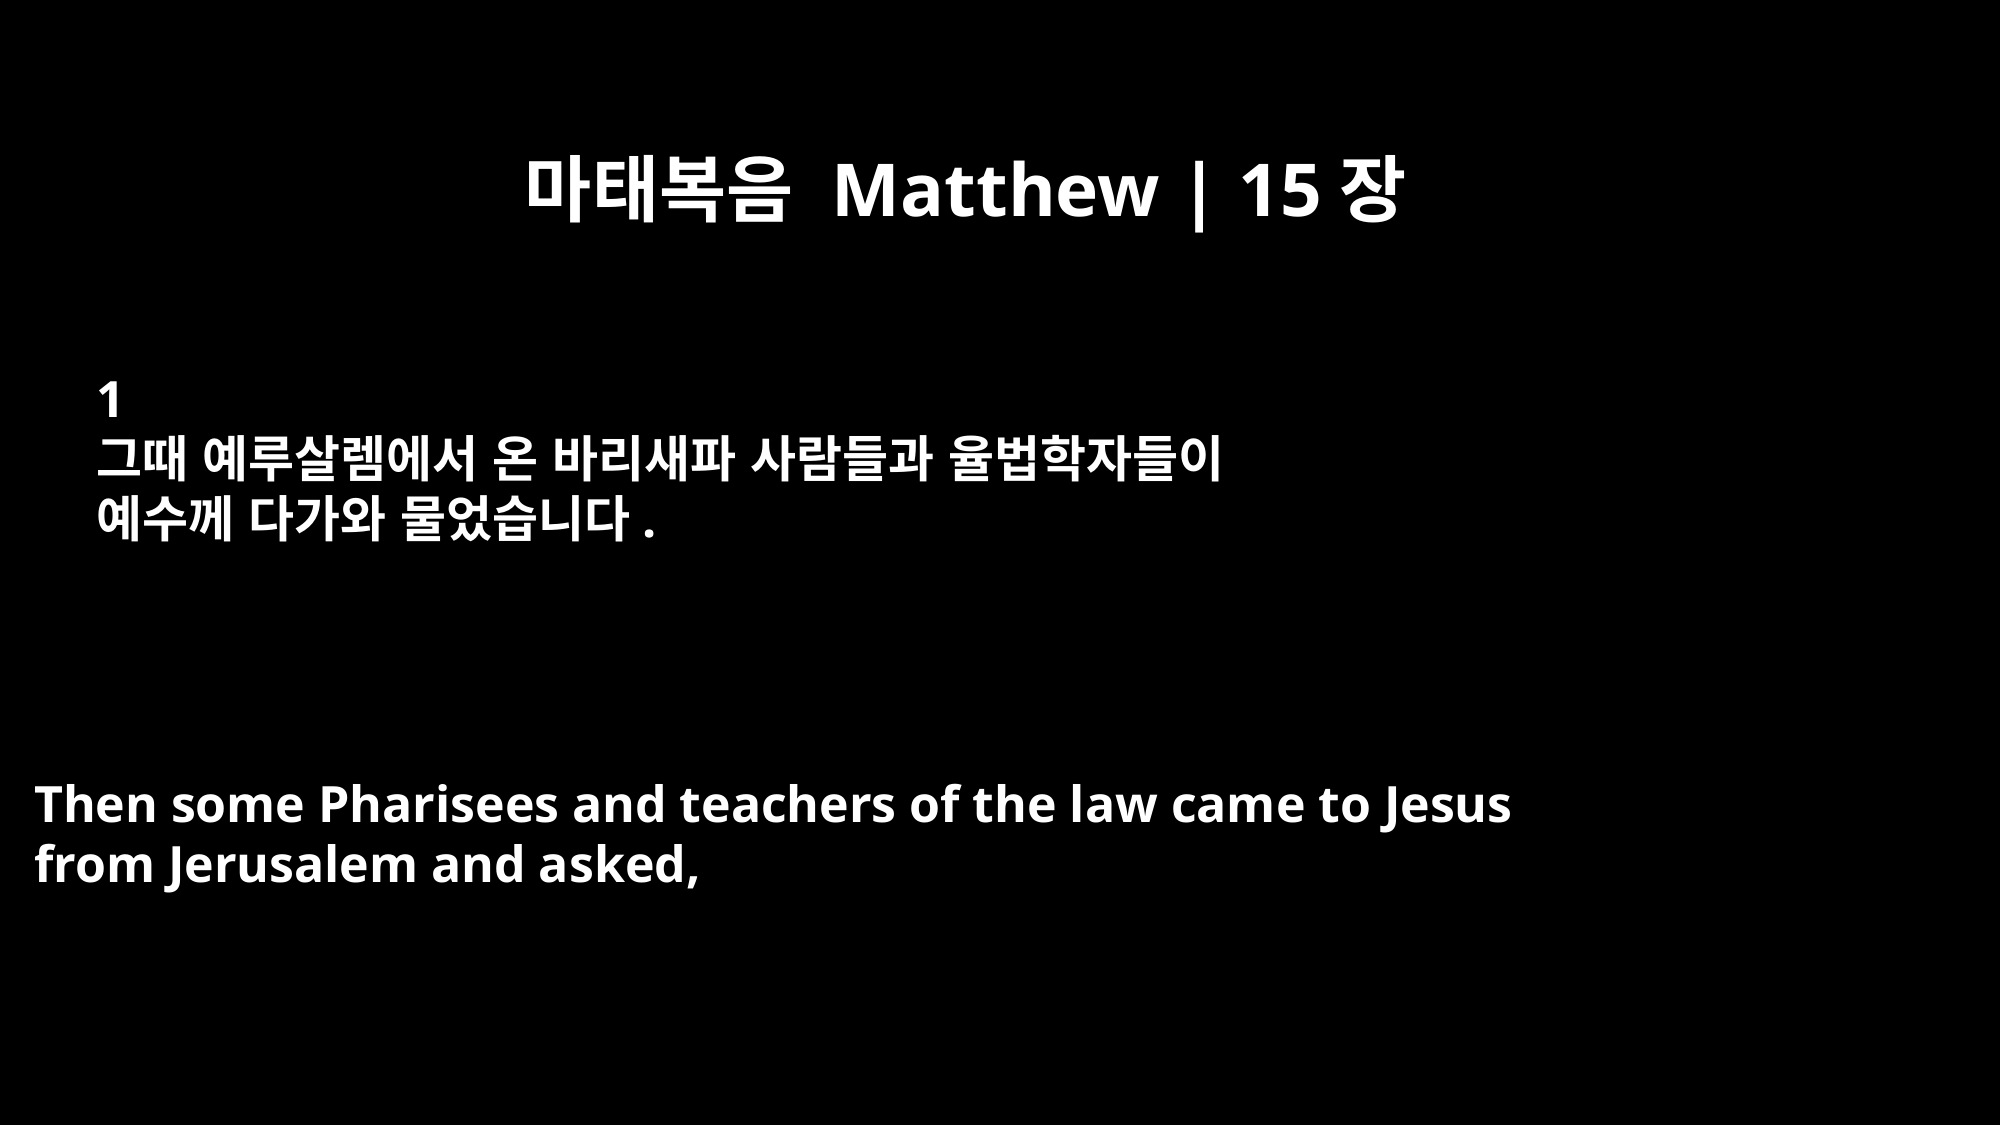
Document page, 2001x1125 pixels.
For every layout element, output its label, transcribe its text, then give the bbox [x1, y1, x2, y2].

text_box 마태복음 Matthew | 15장 [510, 136, 1422, 239]
text_box Then some Pharisees and teachers of the law came to Jesus from Jerusalem and asked, [19, 764, 1528, 900]
text_box ﻿1 그때 예루살렘에서 온 바리새파 사람들과 율법학자들이 예수께 다가와 물었습니다. [82, 359, 1240, 555]
